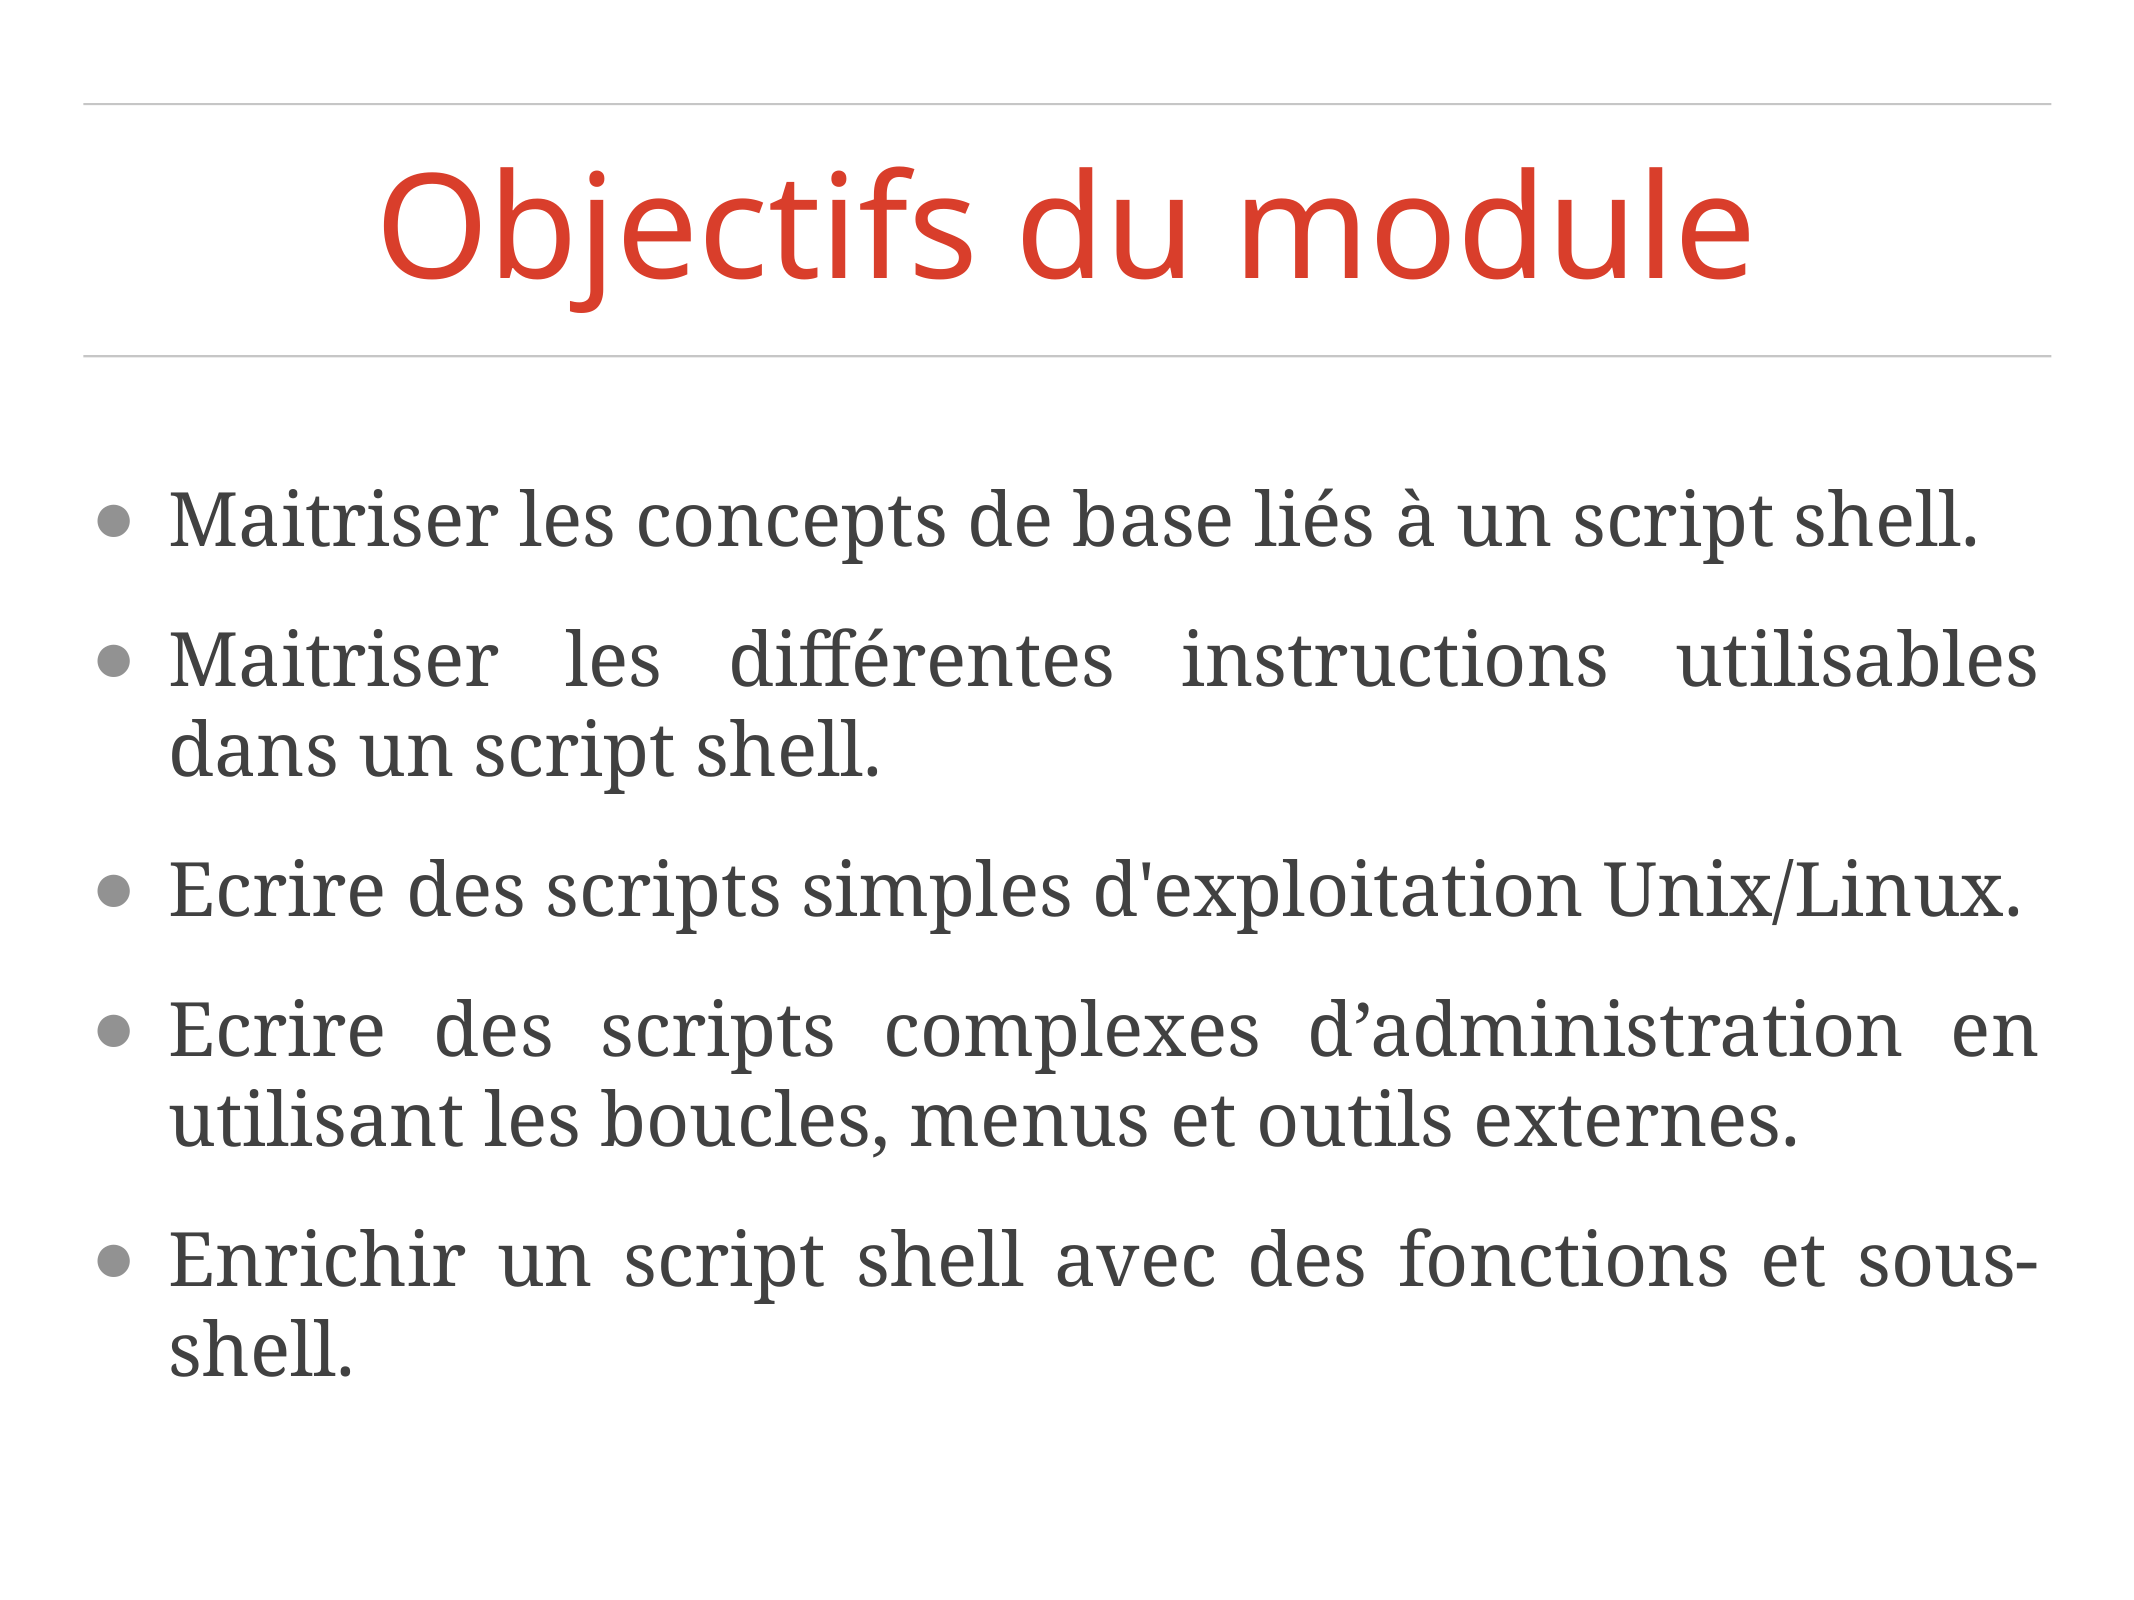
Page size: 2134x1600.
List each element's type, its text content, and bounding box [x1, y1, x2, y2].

list Maitriser les concepts de base liés à un script shell. Maitriser les différentes instructions utilisables dans un script shell. Ecrire des scripts simples d'exploitation Unix/Linux. Ecrire des scripts complexes d’administration en utilisant les boucles, menus et outils externes. Enrichir un script shell avec des fonctions et sous-shell. [83, 431, 2050, 1432]
title Objectifs du module [83, 131, 2050, 332]
